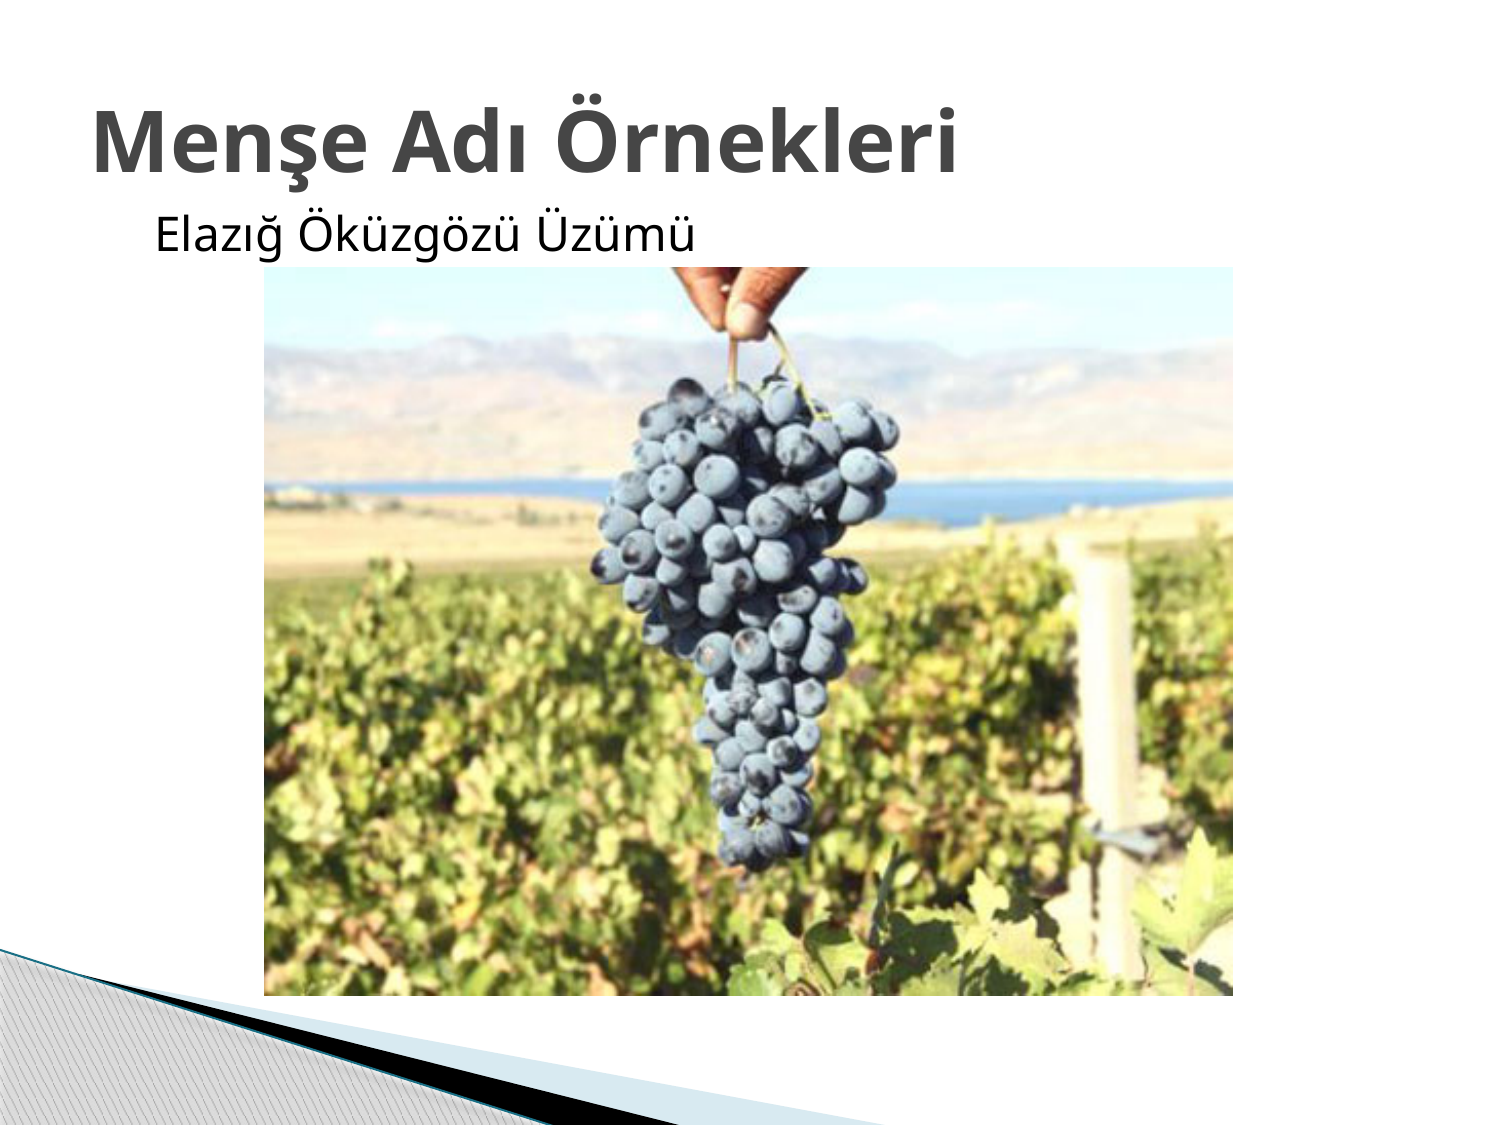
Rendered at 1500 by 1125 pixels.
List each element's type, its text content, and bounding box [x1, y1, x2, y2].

picture [264, 266, 1234, 996]
title Menşe Adı Örnekleri [75, 45, 1425, 233]
list Elazığ Öküzgözü Üzümü [75, 233, 1425, 939]
